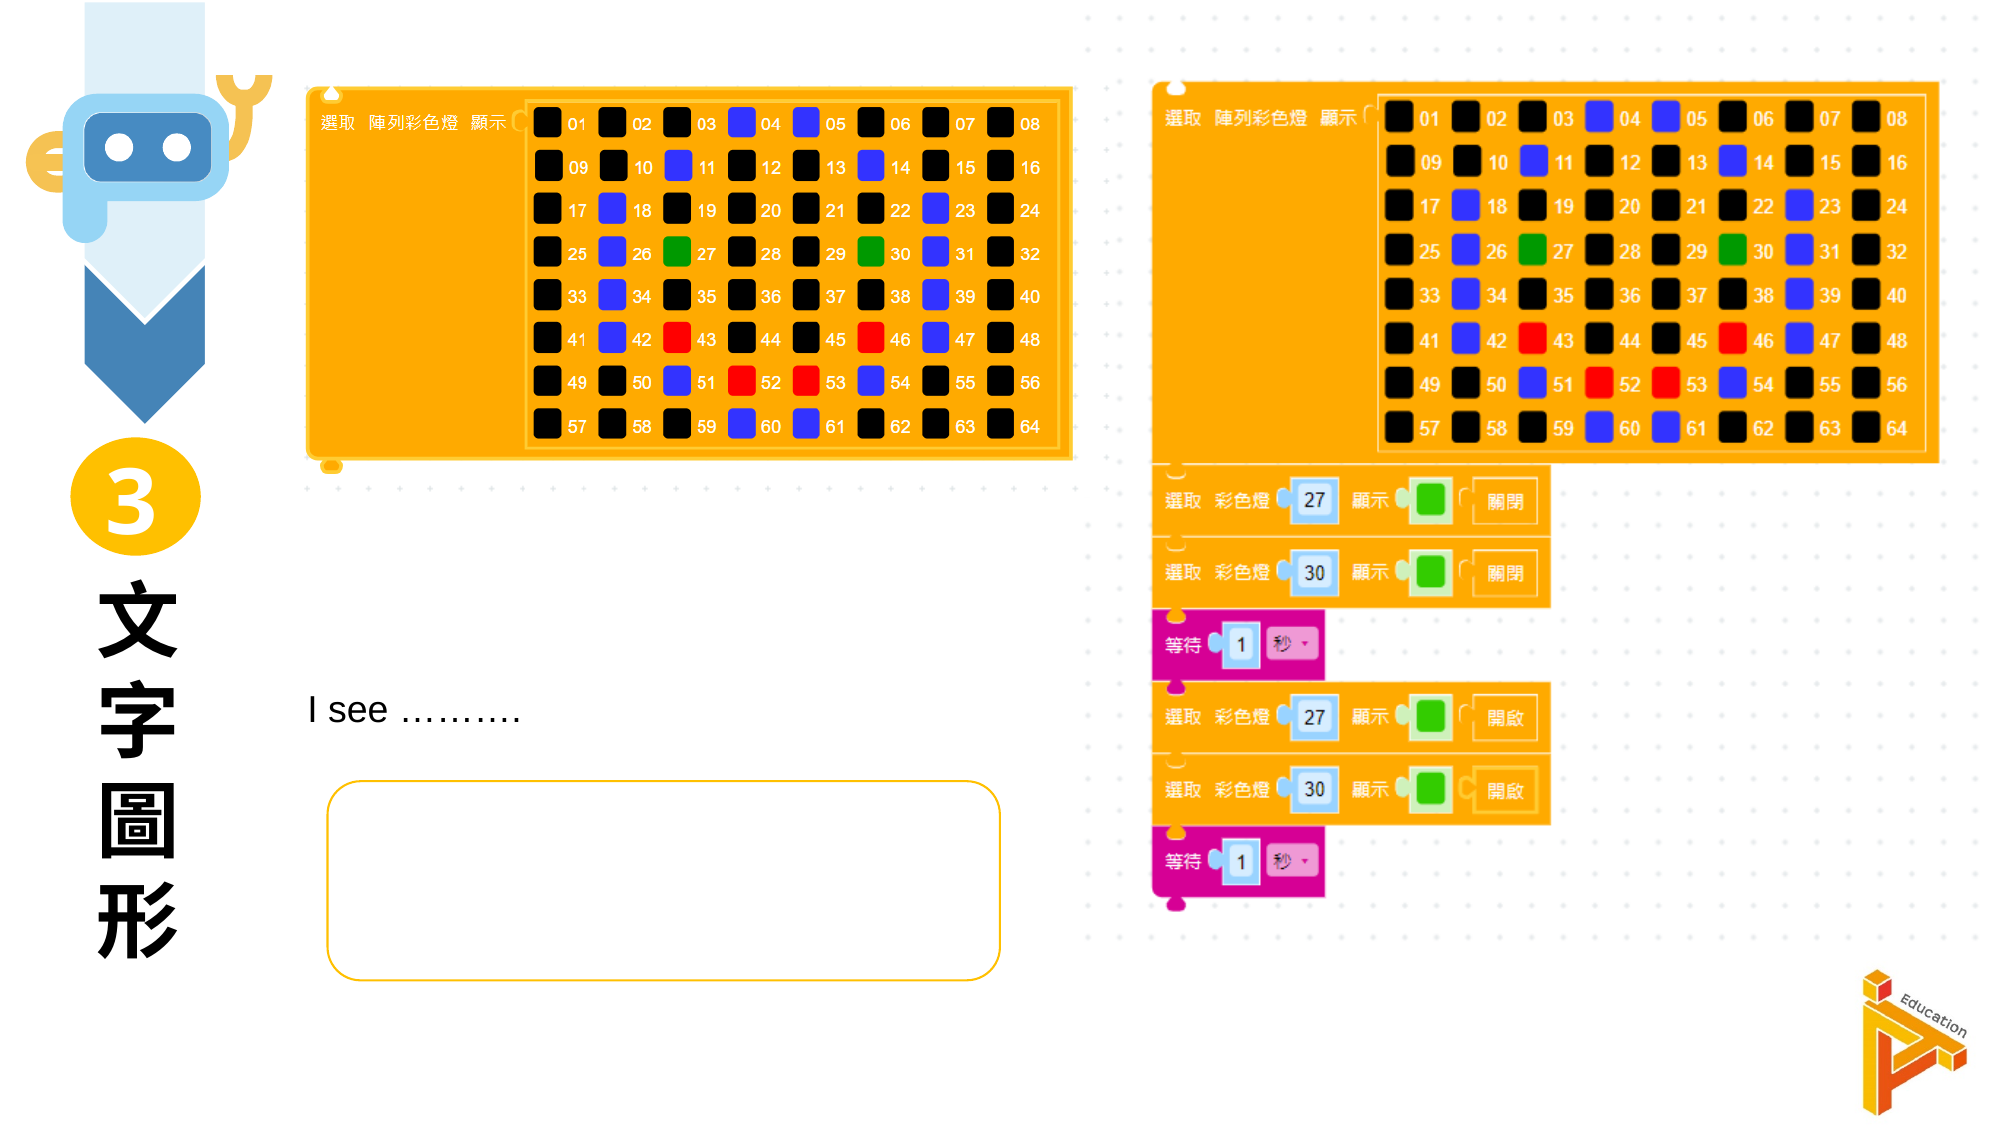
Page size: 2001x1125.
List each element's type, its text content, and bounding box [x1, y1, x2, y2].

text_box [326, 780, 1001, 982]
picture [291, 0, 1999, 1125]
text_box 文 字 圖 形 [22, 561, 255, 976]
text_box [70, 435, 201, 562]
text_box I see ………. [292, 677, 548, 737]
